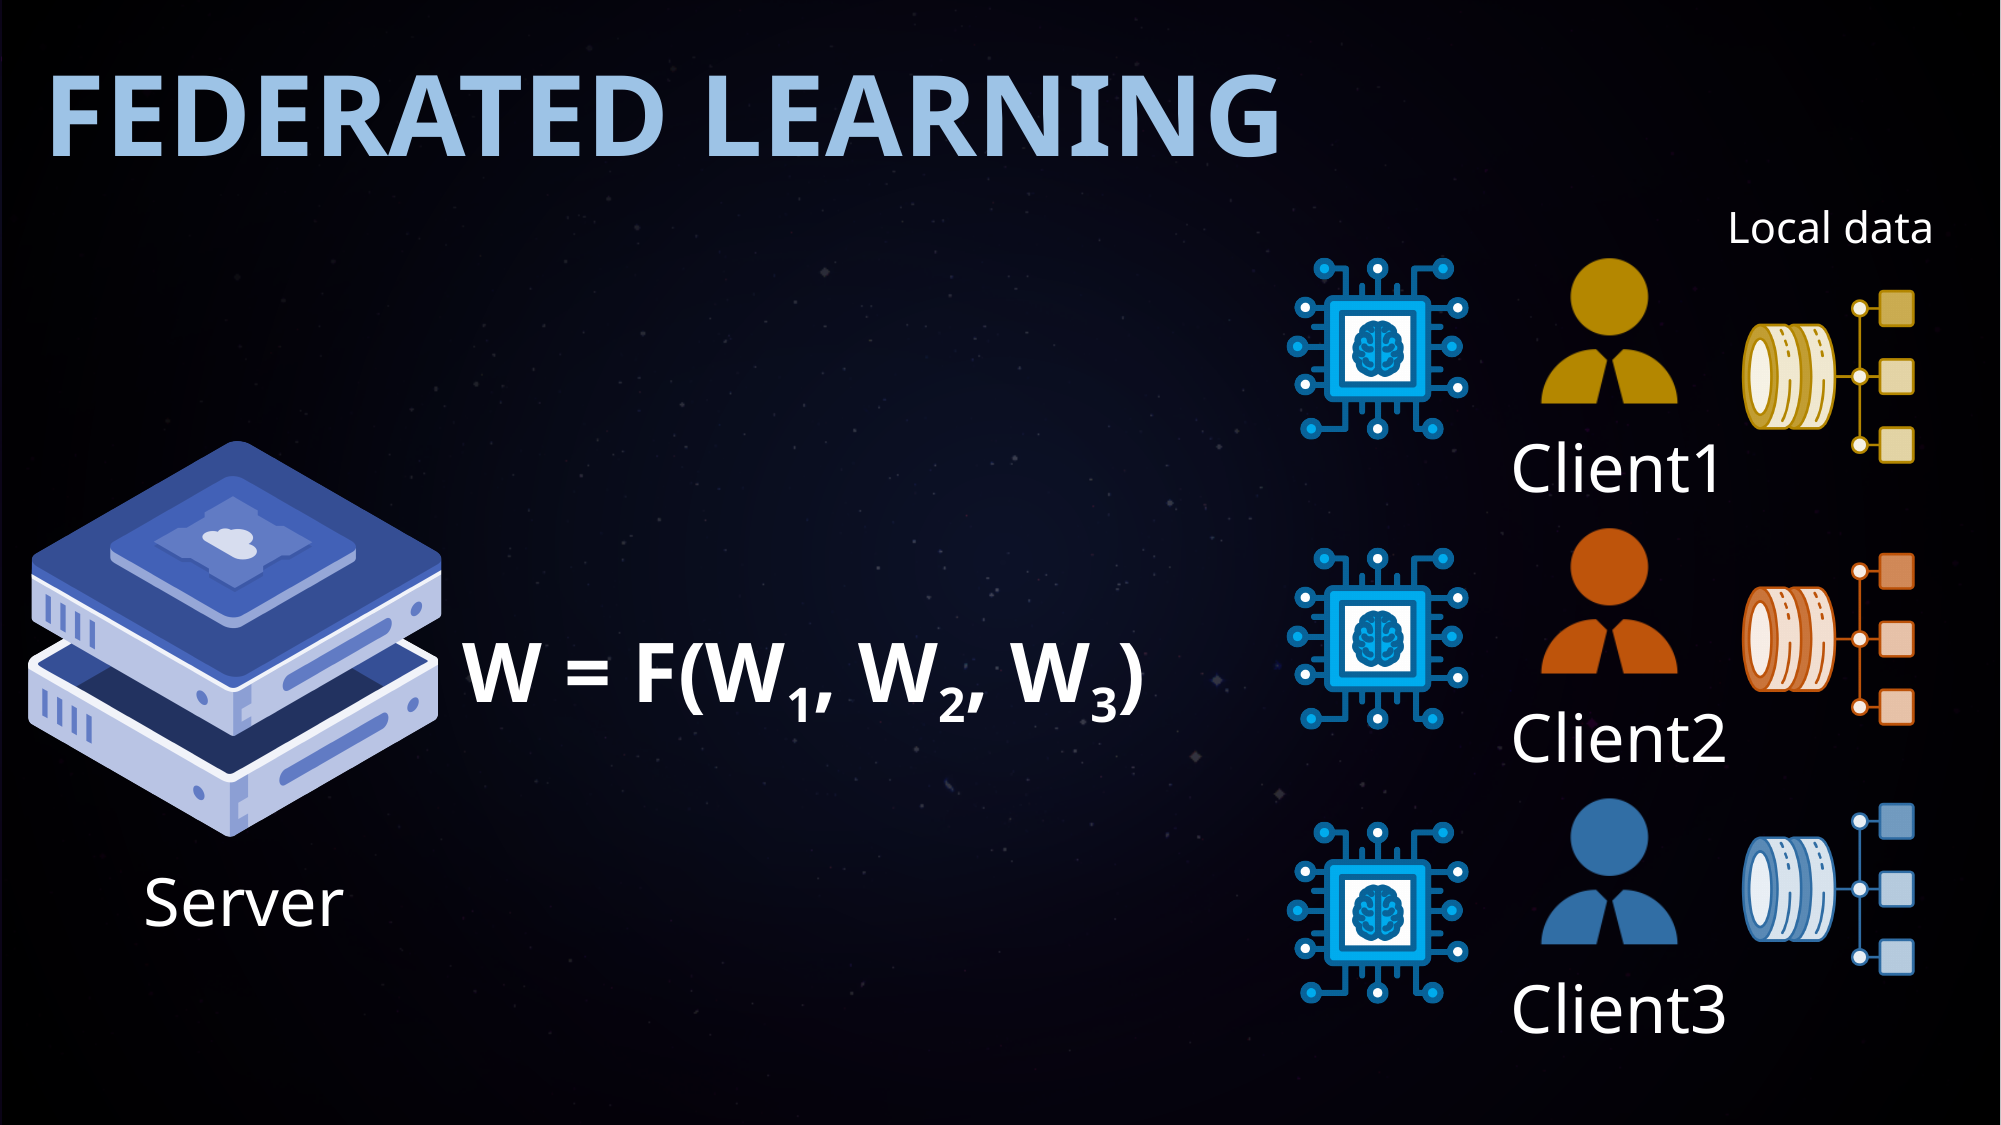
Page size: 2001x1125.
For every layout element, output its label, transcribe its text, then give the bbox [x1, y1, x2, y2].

title Federated learning [28, 51, 1401, 325]
text_box Client1 [1495, 378, 1755, 520]
text_box Client3 [1495, 918, 1755, 1060]
text_box Client2 [1495, 648, 1755, 790]
text_box Local data [1712, 167, 1971, 308]
subtitle Server [128, 846, 364, 954]
text_box W = F(W1, W2, W3) [447, 555, 1260, 742]
picture [28, 0, 1929, 1125]
